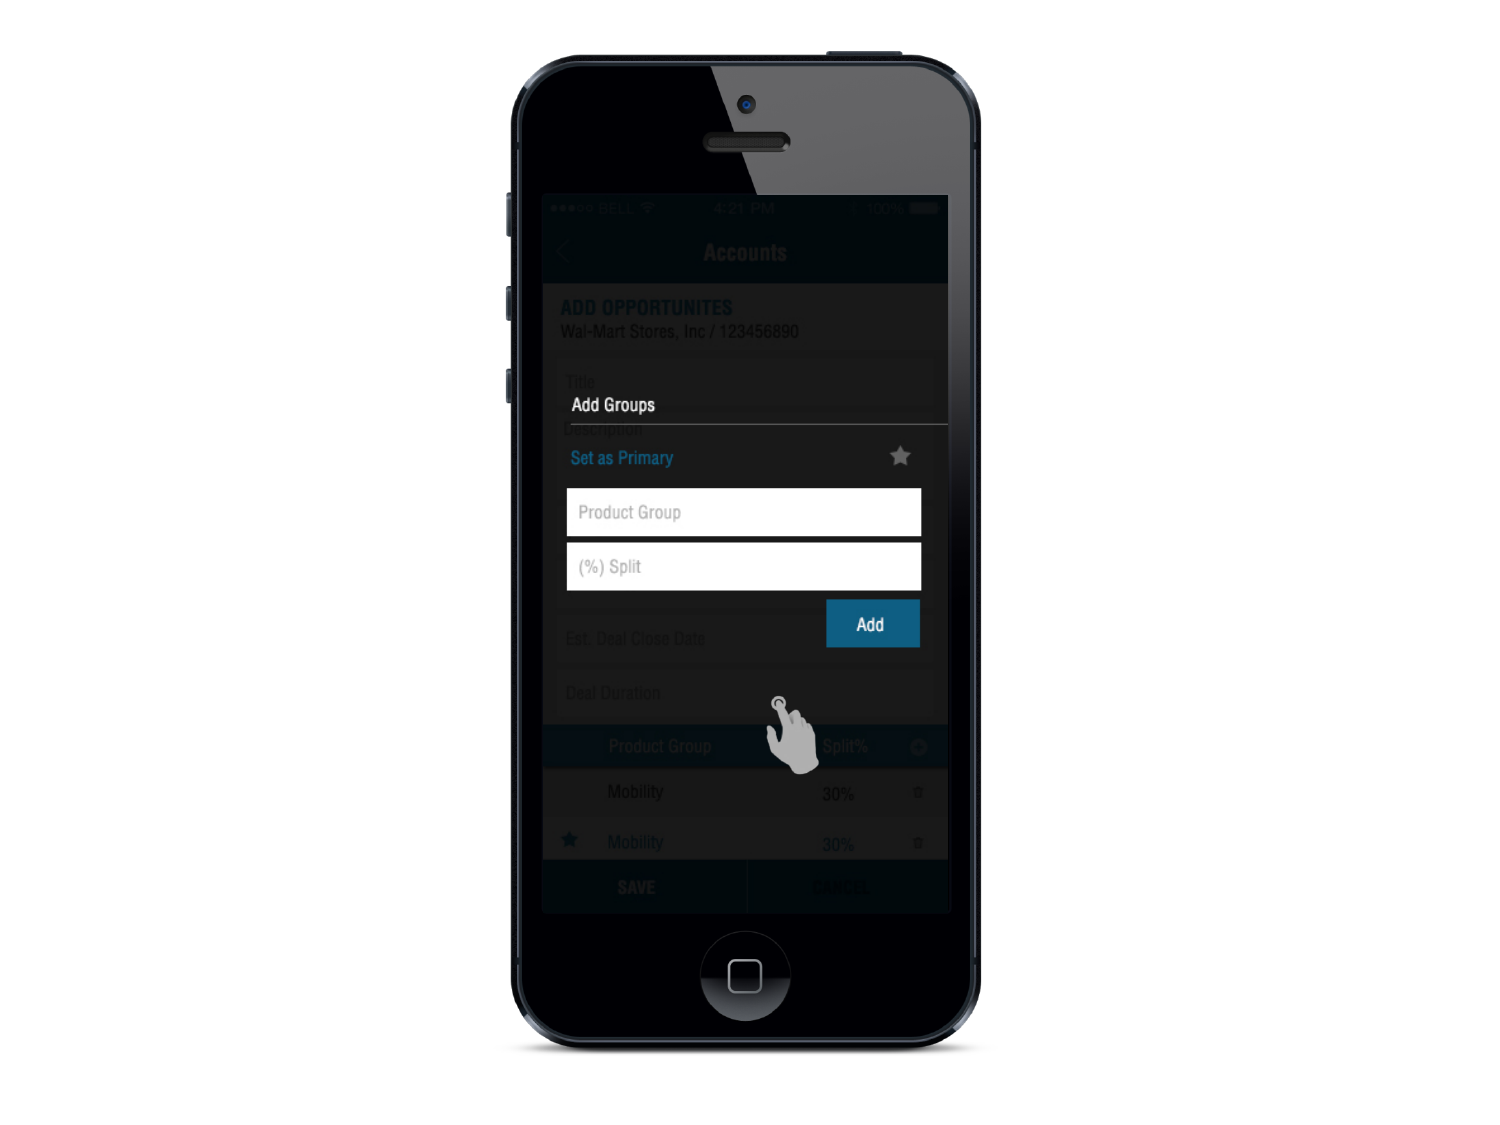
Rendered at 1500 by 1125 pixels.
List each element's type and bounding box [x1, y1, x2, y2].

picture [439, 0, 1061, 1125]
